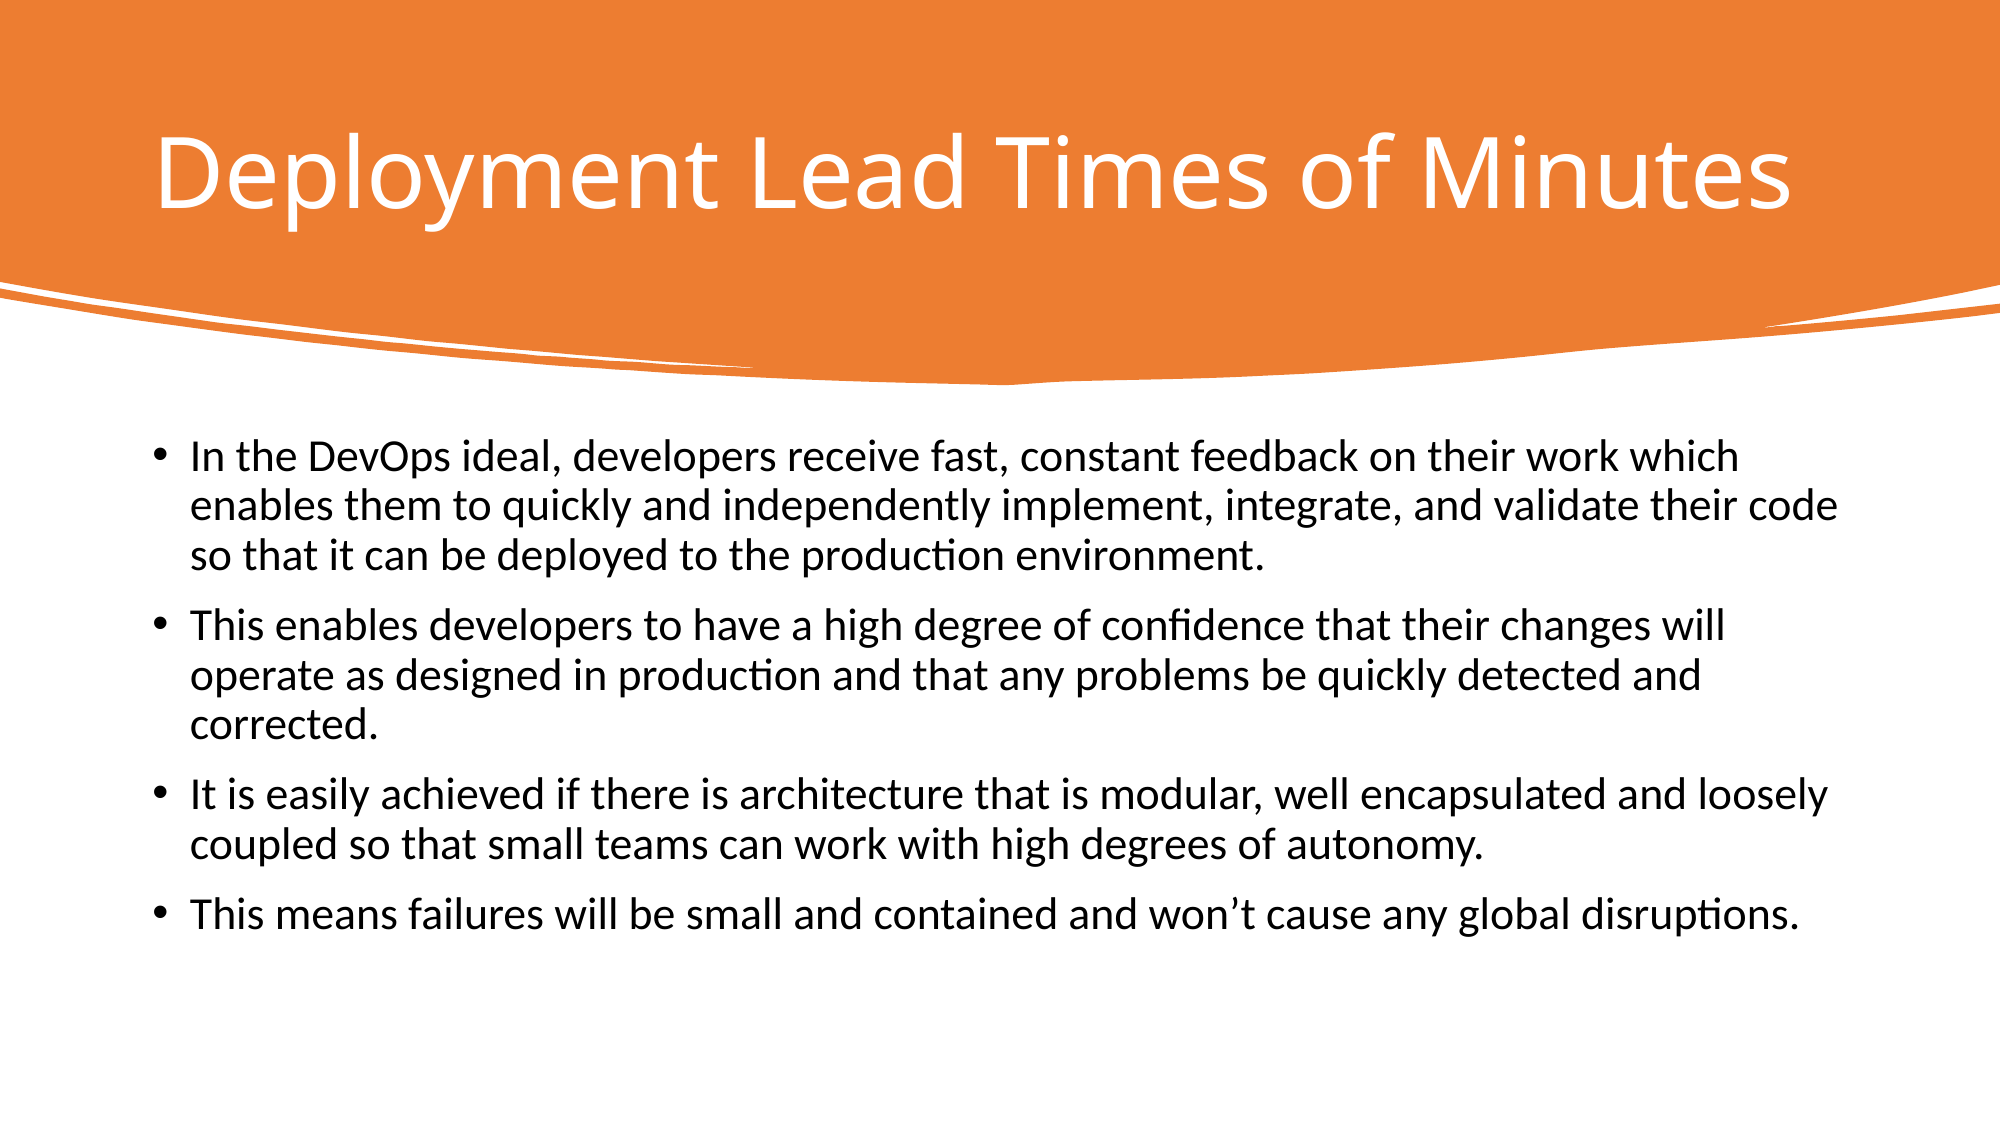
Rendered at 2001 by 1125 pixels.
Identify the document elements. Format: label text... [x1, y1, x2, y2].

text_box [1785, 286, 2000, 325]
list In the DevOps ideal, developers receive fast, constant feedback on their work which enables them to quickly and independently implement, integrate, and validate their code so that it can be deployed to the production environment. This enables developers to have a high degree of confidence that their changes will operate as designed in production and that any problems be quickly detected and corrected. It is easily achieved if there is architecture that is modular, well encapsulated and loosely coupled so that small teams can work with high degrees of autonomy. This means failures will be small and contained and won’t cause any global disruptions. [137, 424, 1863, 1014]
text_box [0, 298, 2000, 1125]
text_box [0, 0, 2000, 386]
title Deployment Lead Times of Minutes [137, 65, 1863, 287]
text_box [0, 283, 699, 365]
